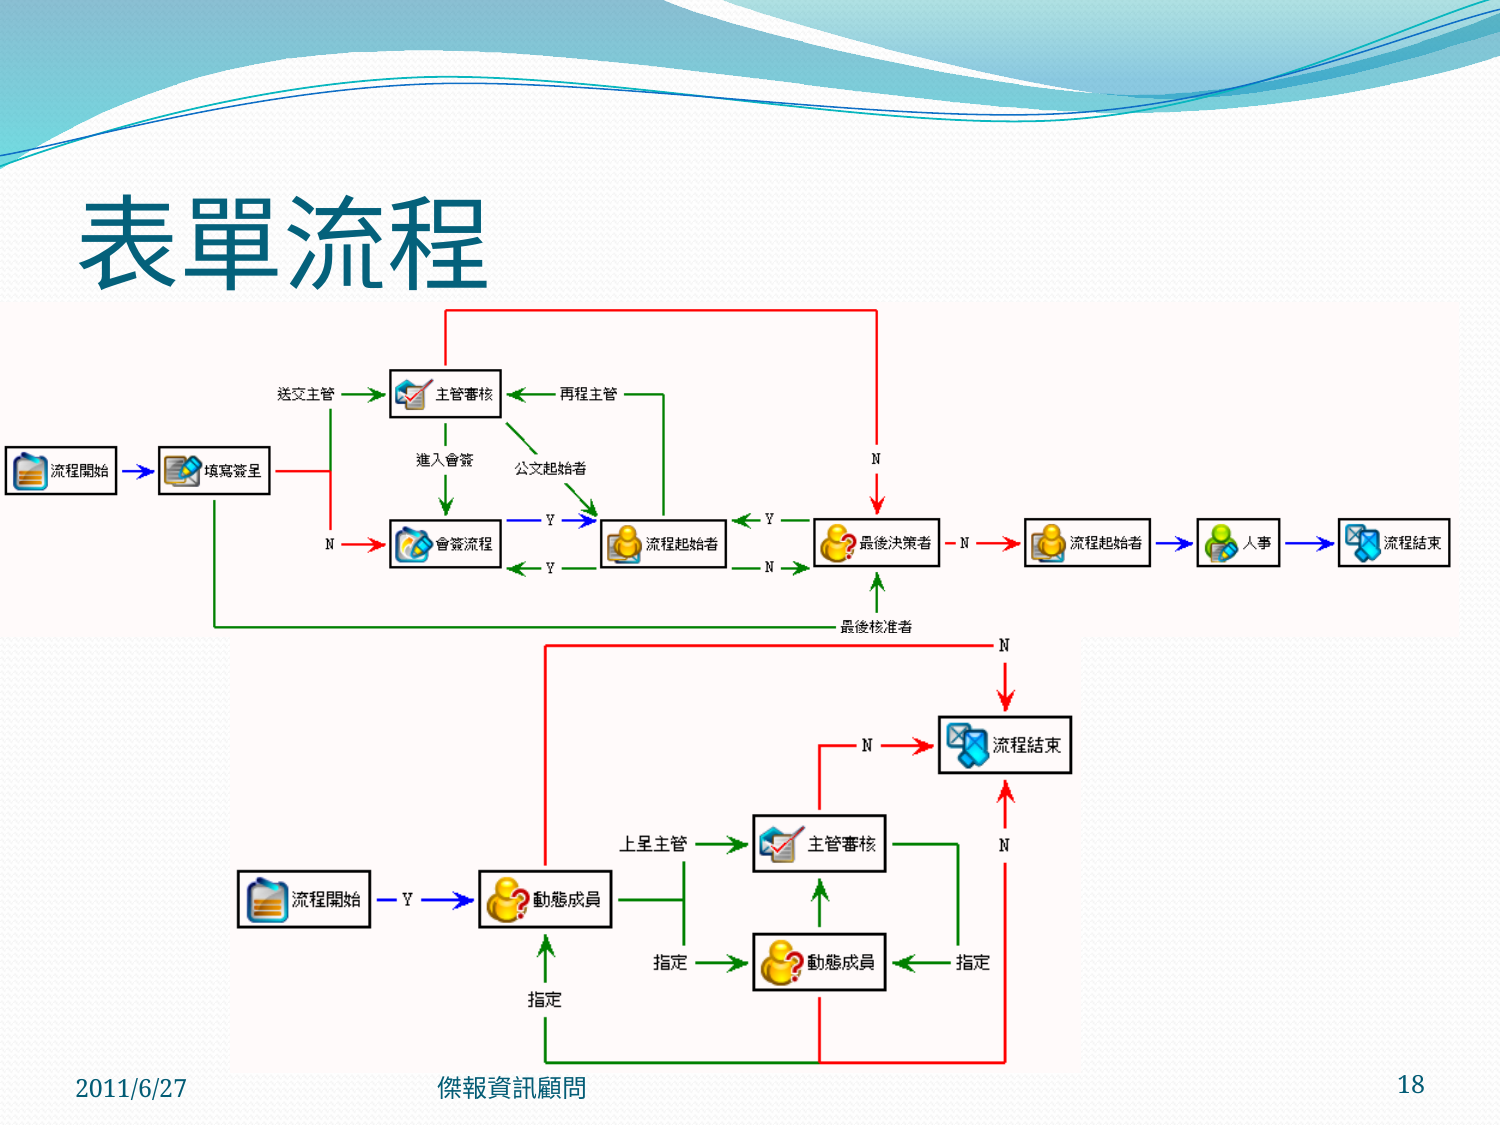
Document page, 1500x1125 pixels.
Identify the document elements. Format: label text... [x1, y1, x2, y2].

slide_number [75, 1042, 425, 1103]
slide_number 18 [1299, 1042, 1425, 1103]
title 表單流程 [75, 115, 1425, 301]
footer 傑報資訊顧問 [437, 1086, 988, 1103]
picture [0, 302, 1459, 1074]
